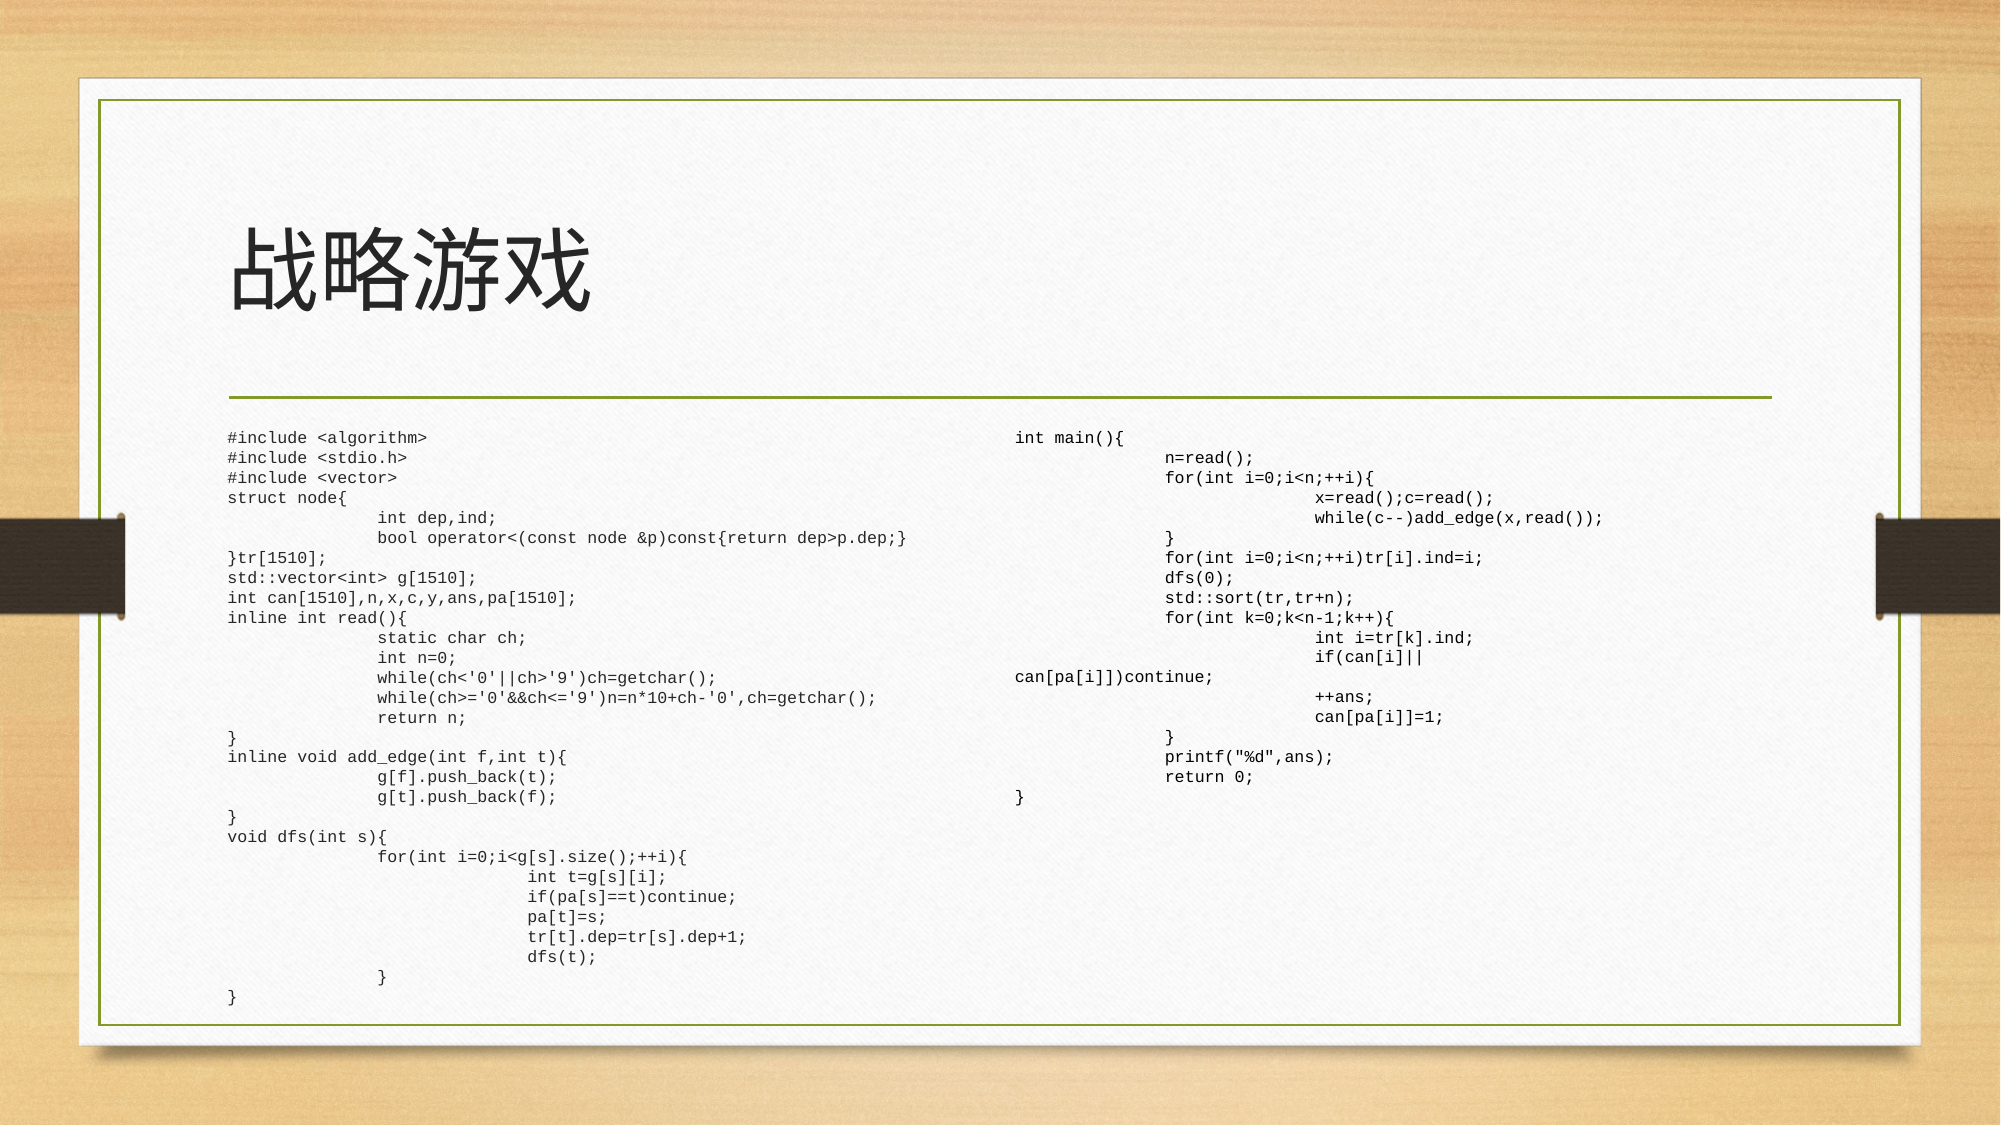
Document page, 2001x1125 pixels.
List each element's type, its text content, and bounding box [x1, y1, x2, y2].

title 战略游戏 [212, 161, 1788, 375]
picture [0, 0, 2001, 1125]
list #include <algorithm> #include <stdio.h> #include <vector> struct node{ int dep,ind; bool operator<(const node &p)const{return dep>p.dep;} }tr[1510]; std::vector<int> g[1510]; int can[1510],n,x,c,y,ans,pa[1510]; inline int read(){ static char ch; int n=0; while(ch<'0'||ch>'9')ch=getchar(); while(ch>='0'&&ch<='9')n=n*10+ch-'0',ch=getchar(); return n; } inline void add_edge(int f,int t){ g[f].push_back(t); g[t].push_back(f); } void dfs(int s){ for(int i=0;i<g[s].size();++i){ int t=g[s][i]; if(pa[s]==t)continue; pa[t]=s; tr[t].dep=tr[s].dep+1; dfs(t); } } [212, 419, 1000, 1013]
text_box int main(){ n=read(); for(int i=0;i<n;++i){ x=read();c=read(); while(c--)add_edge(x,read()); } for(int i=0;i<n;++i)tr[i].ind=i; dfs(0); std::sort(tr,tr+n); for(int k=0;k<n-1;k++){ int i=tr[k].ind; if(can[i]||can[pa[i]])continue; ++ans; can[pa[i]]=1; } printf("%d",ans); return 0; } [999, 419, 1625, 834]
